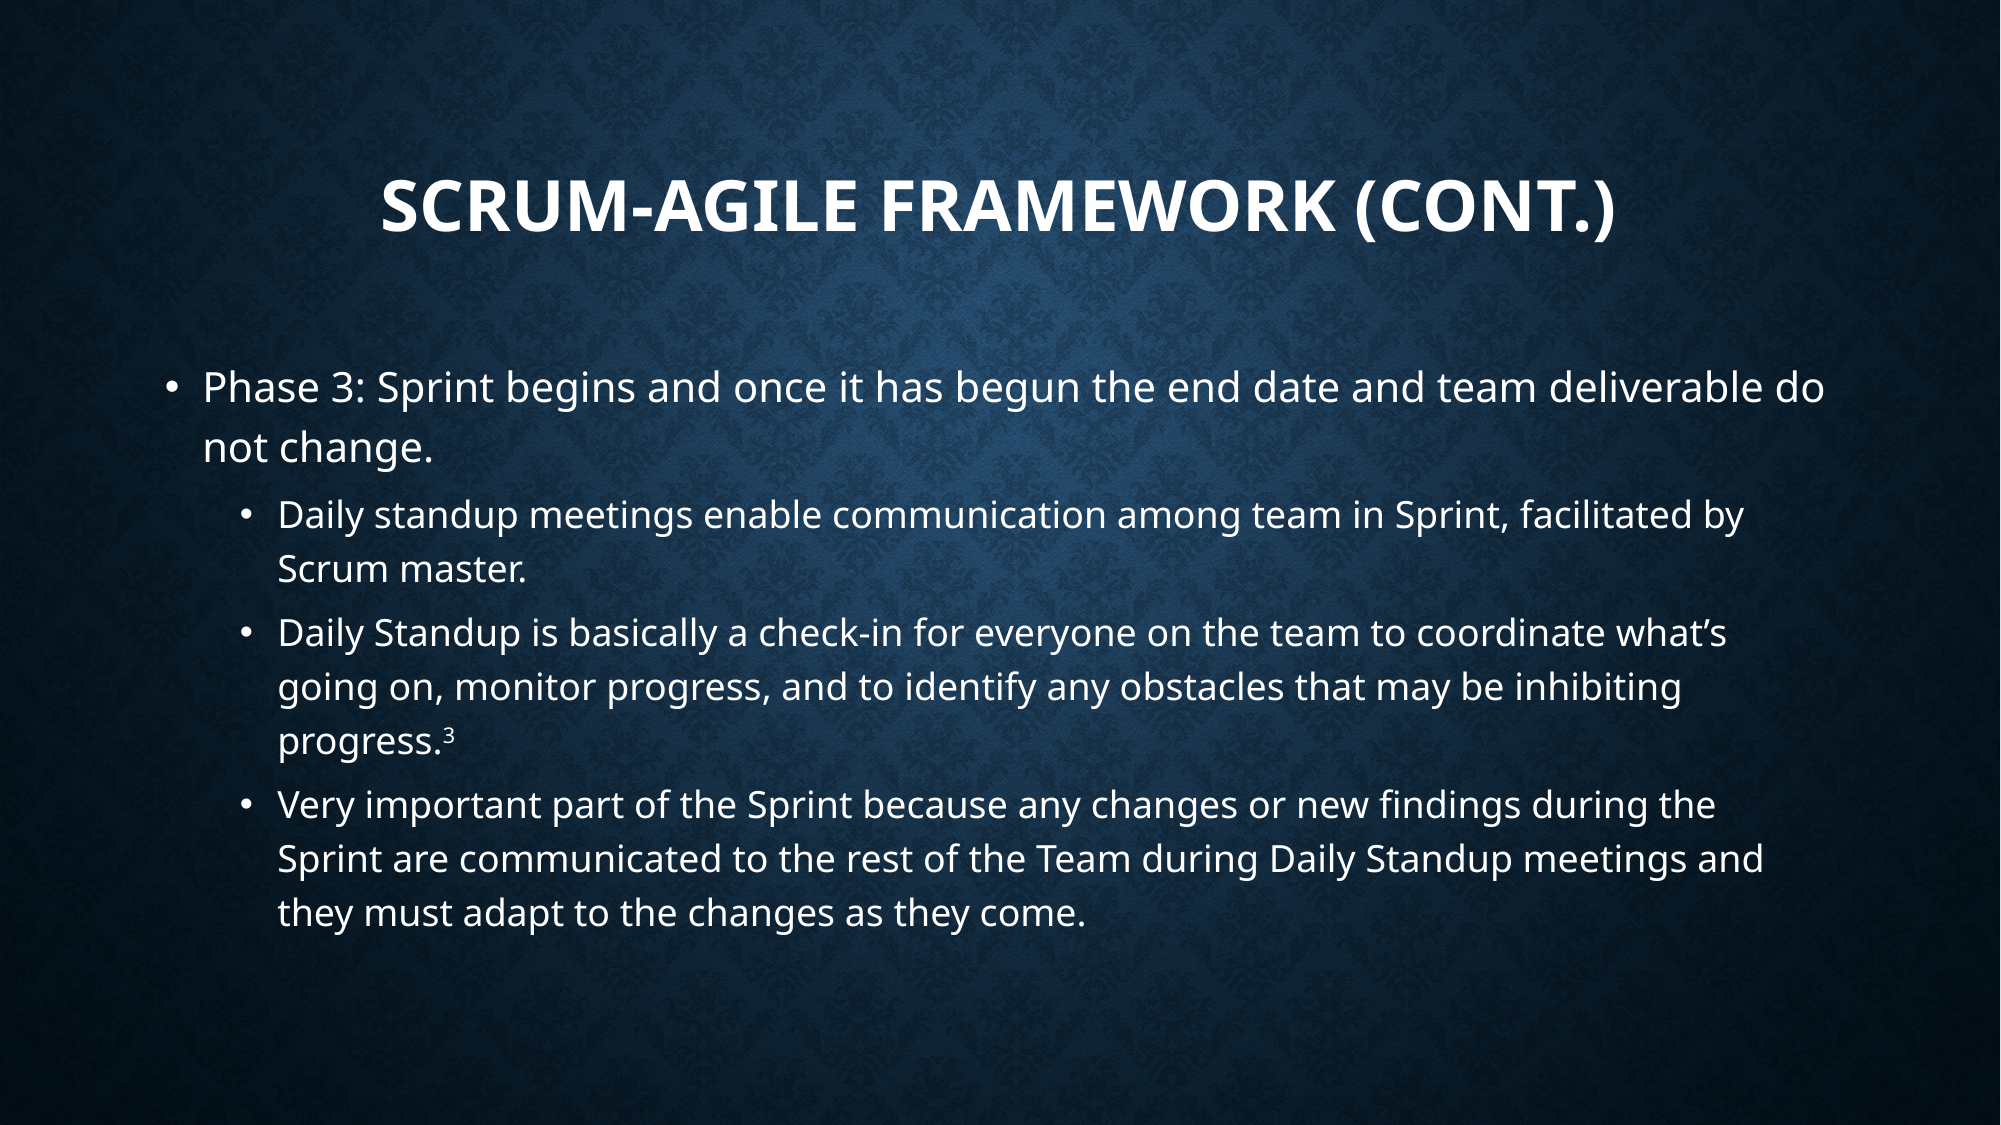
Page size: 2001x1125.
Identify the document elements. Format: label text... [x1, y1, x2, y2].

list Phase 3: Sprint begins and once it has begun the end date and team deliverable do not change. Daily standup meetings enable communication among team in Sprint, facilitated by Scrum master. Daily Standup is basically a check-in for everyone on the team to coordinate what’s going on, monitor progress, and to identify any obstacles that may be inhibiting progress.3 Very important part of the Sprint because any changes or new findings during the Sprint are communicated to the rest of the Team during Daily Standup meetings and they must adapt to the changes as they come. [149, 343, 1849, 950]
title Scrum-Agile Framework (cont.) [149, 99, 1849, 318]
